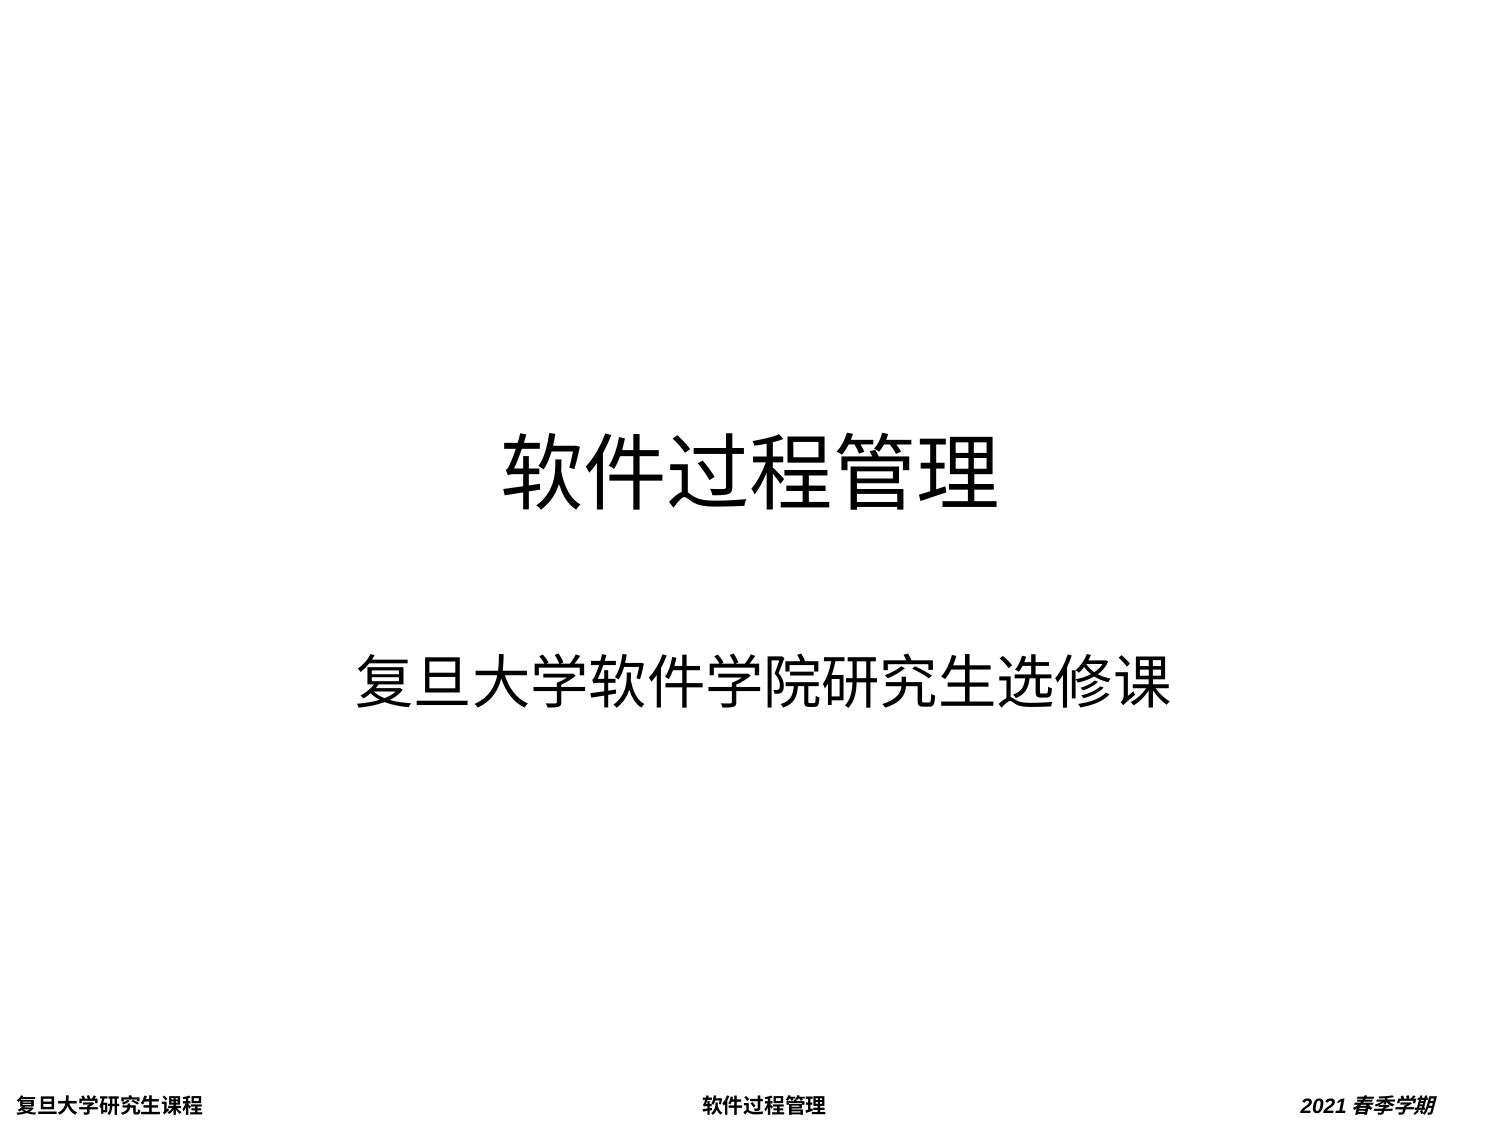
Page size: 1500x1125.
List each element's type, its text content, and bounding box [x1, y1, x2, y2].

subtitle 复旦大学软件学院研究生选修课 [225, 637, 1275, 925]
title 软件过程管理 [112, 349, 1388, 591]
